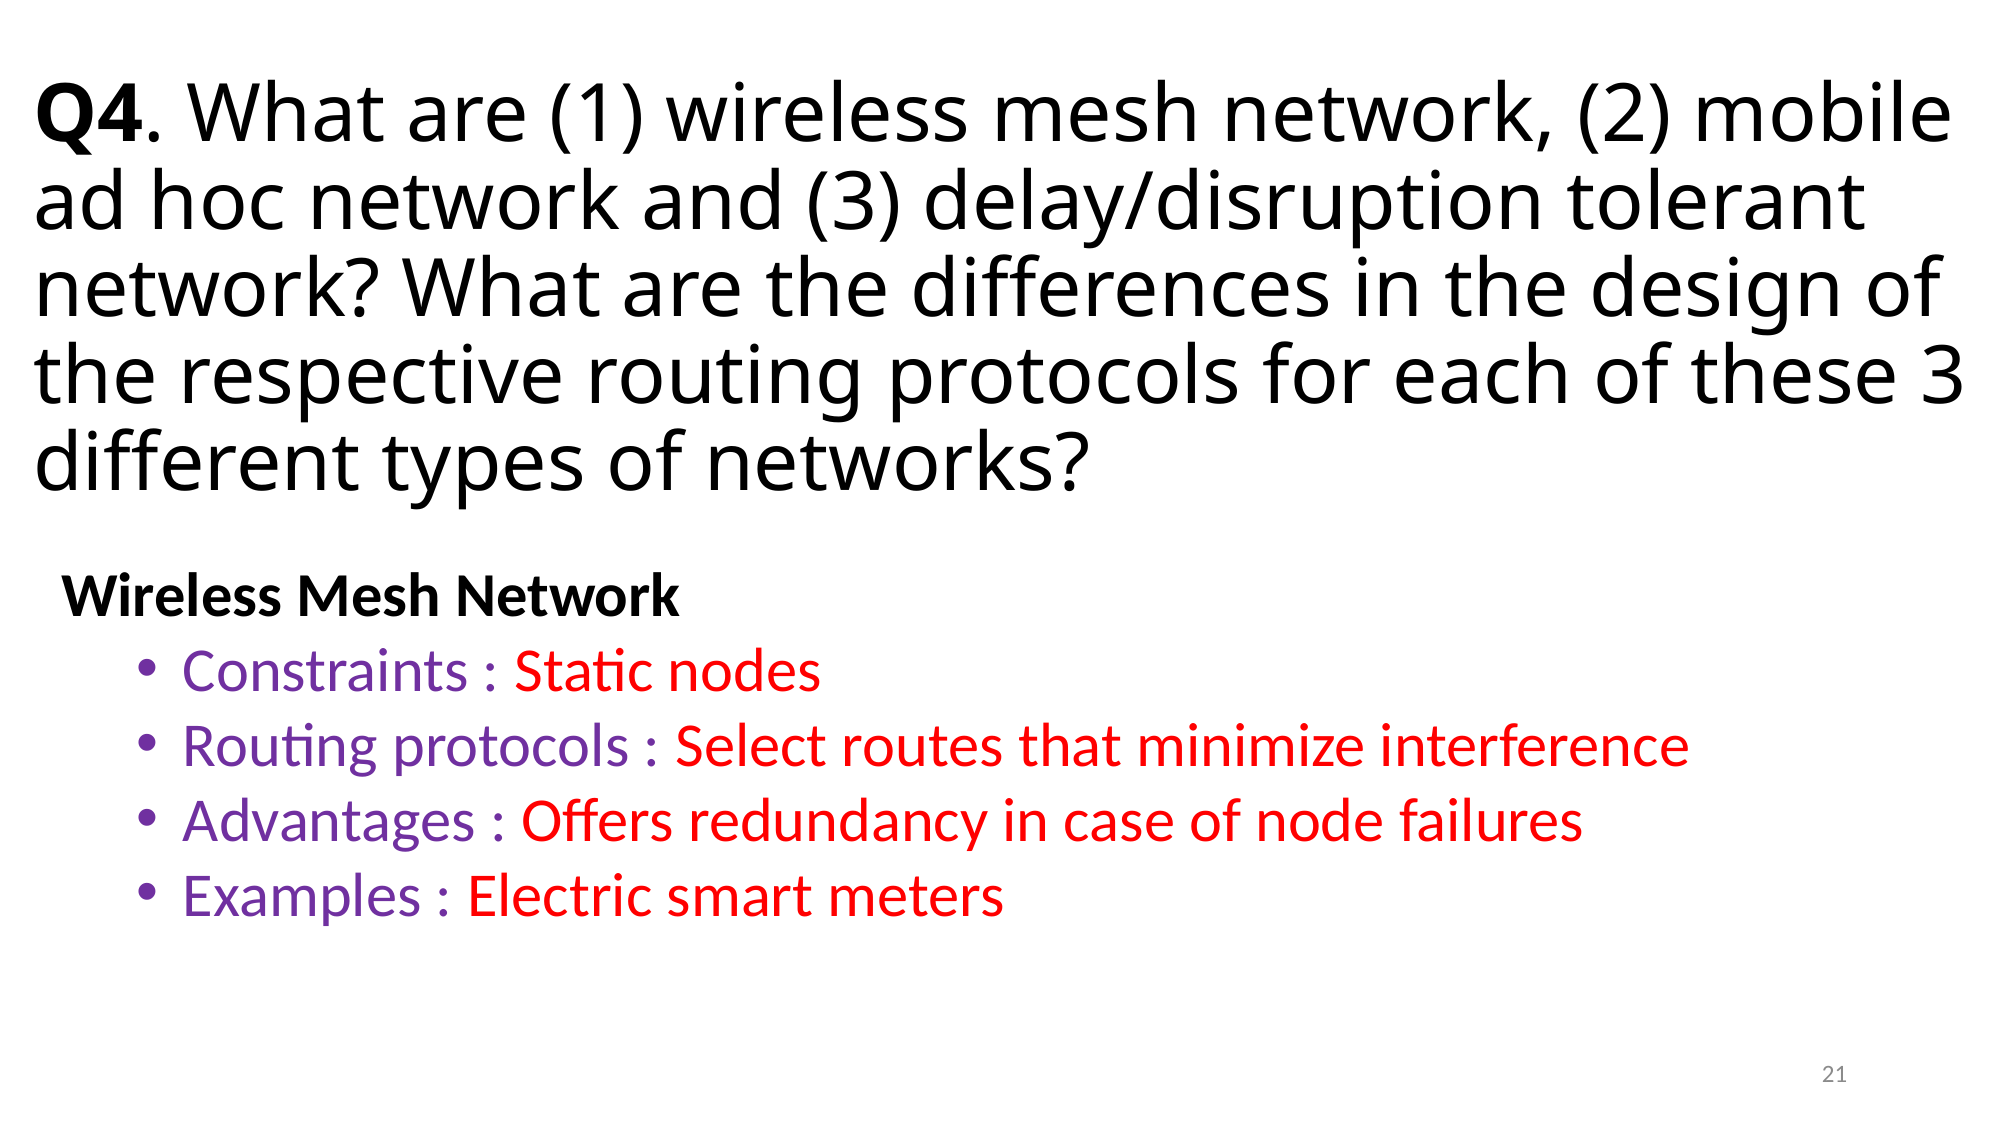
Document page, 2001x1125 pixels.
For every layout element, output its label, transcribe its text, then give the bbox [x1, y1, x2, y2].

title Q4. What are (1) wireless mesh network, (2) mobile ad hoc network and (3) delay/disruption tolerant network? What are the differences in the design of the respective routing protocols for each of these 3 different types of networks? [18, 61, 2000, 519]
text_box Wireless Mesh Network Constraints : Static nodes Routing protocols : Select routes that minimize interference Advantages : Offers redundancy in case of node failures Examples : Electric smart meters [46, 546, 1756, 937]
slide_number 21 [1412, 1042, 1863, 1103]
